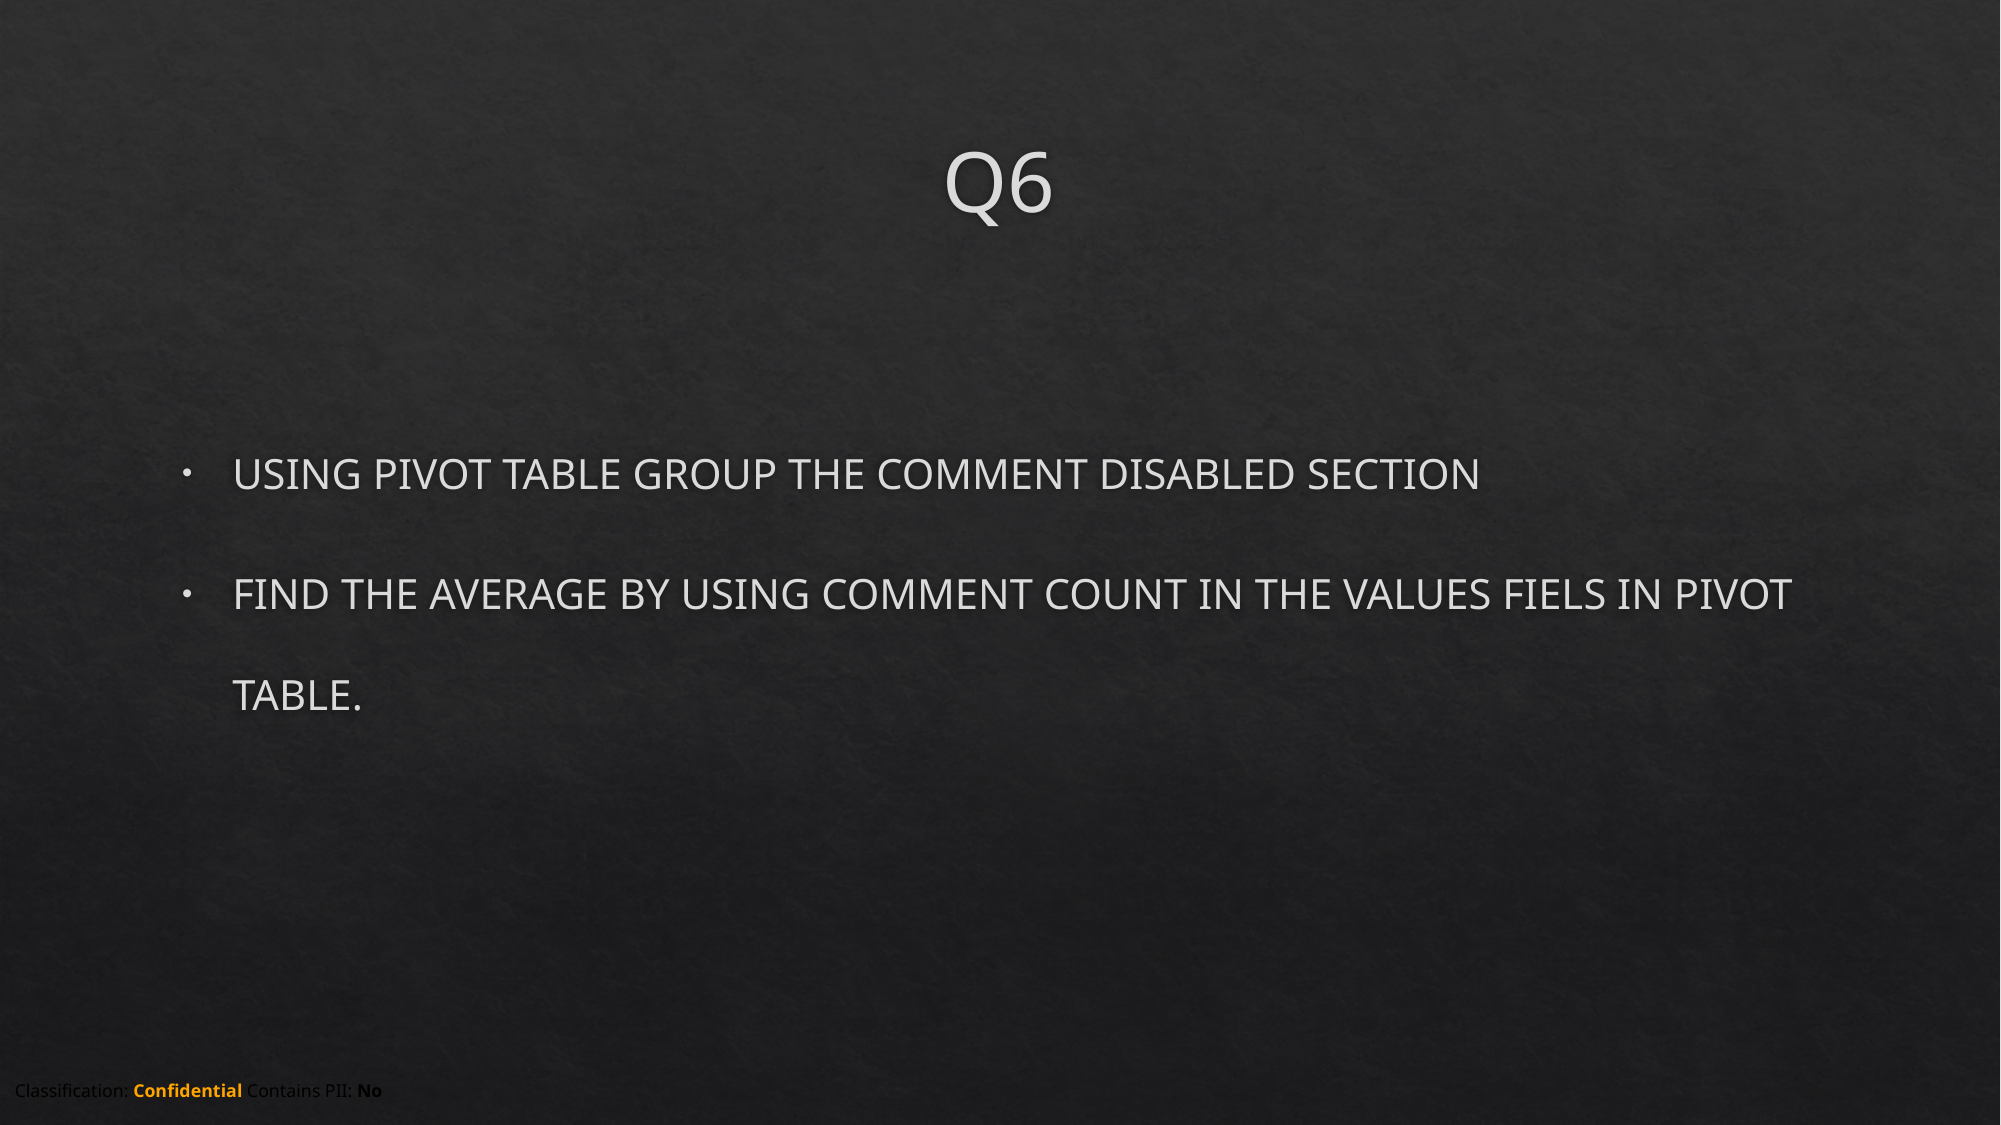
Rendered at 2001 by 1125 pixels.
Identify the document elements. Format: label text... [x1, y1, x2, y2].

title Q6 [149, 99, 1849, 260]
list USING PIVOT TABLE GROUP THE COMMENT DISABLED SECTION FIND THE AVERAGE BY USING COMMENT COUNT IN THE VALUES FIELS IN PIVOT TABLE. [160, 389, 1860, 815]
